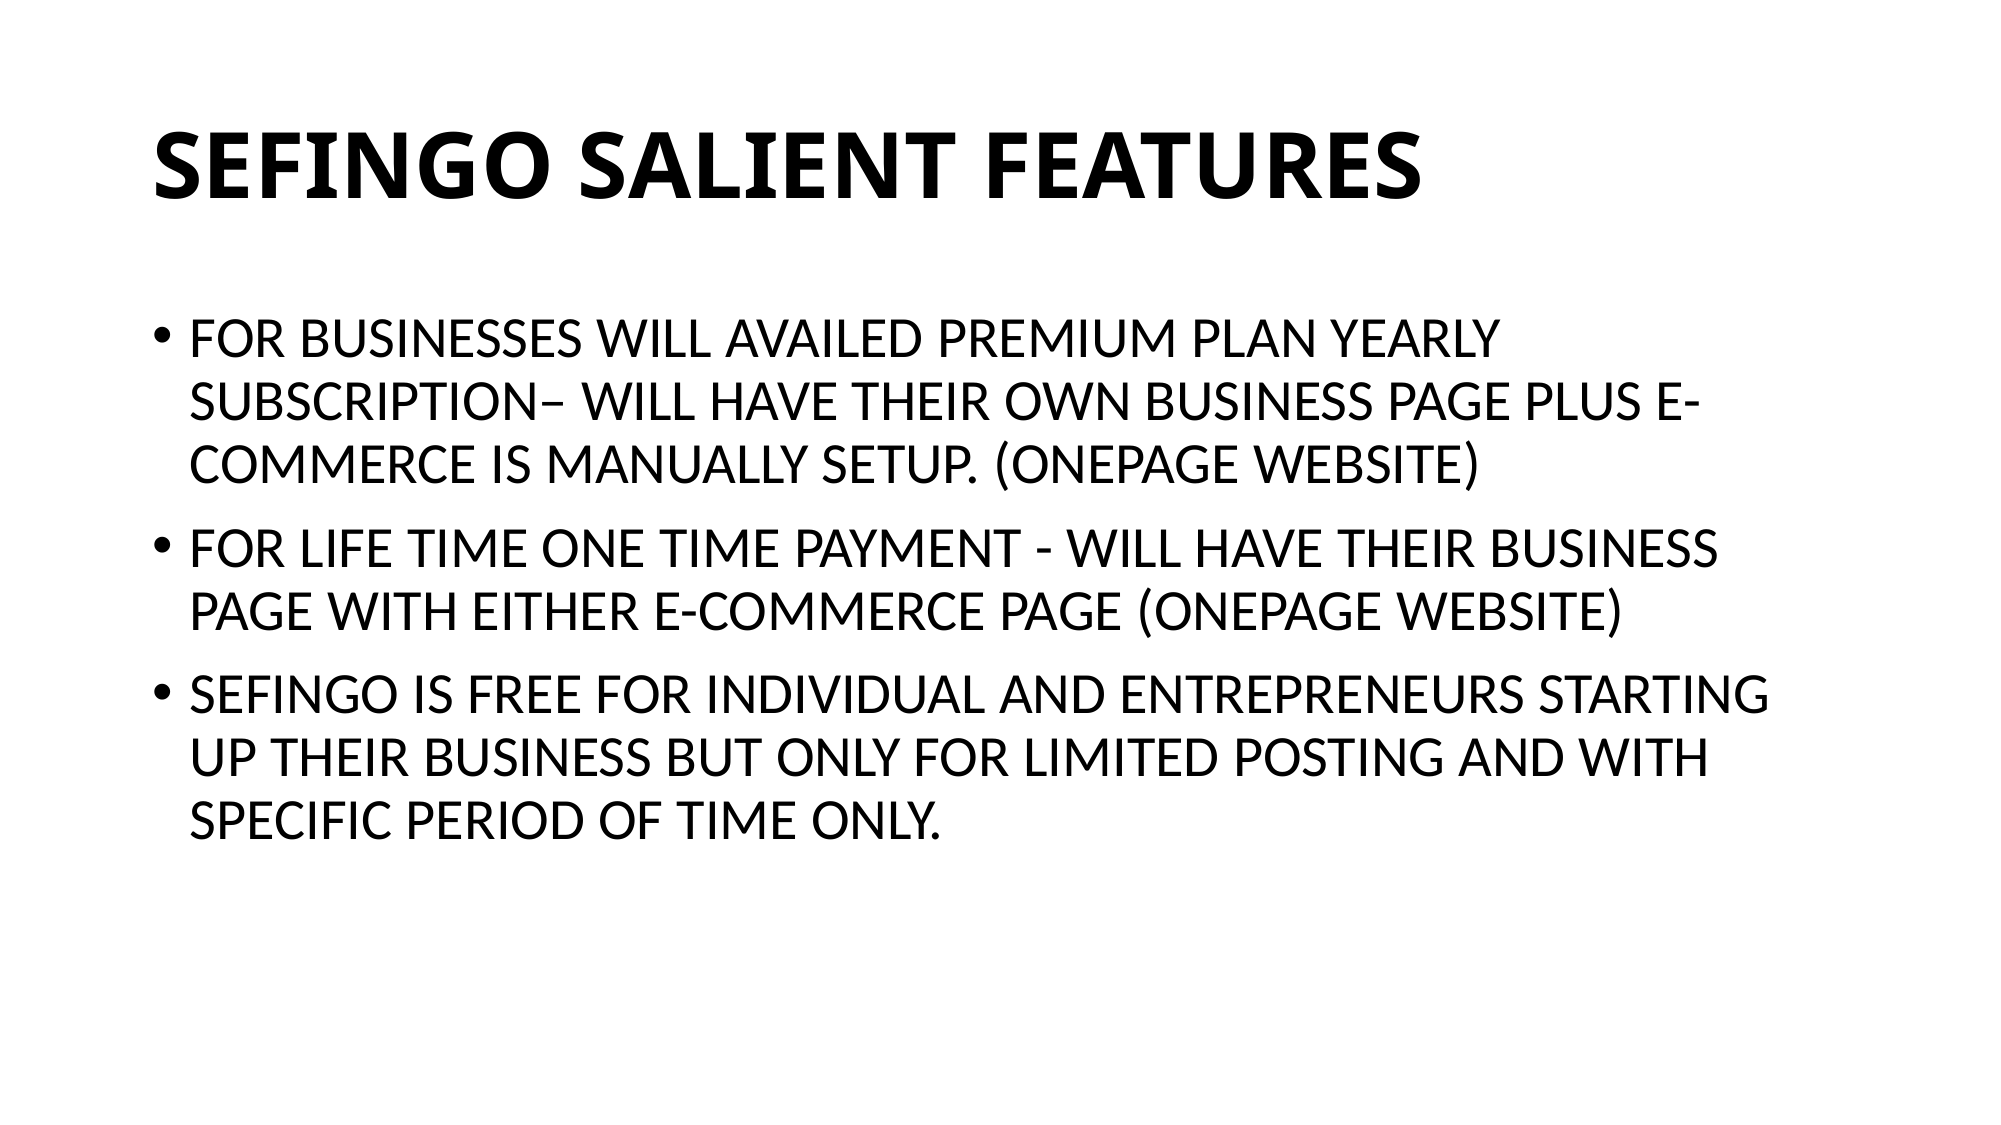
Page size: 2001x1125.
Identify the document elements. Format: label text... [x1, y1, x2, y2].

list FOR BUSINESSES WILL AVAILED PREMIUM PLAN YEARLY SUBSCRIPTION– WILL HAVE THEIR OWN BUSINESS PAGE PLUS E-COMMERCE IS MANUALLY SETUP. (ONEPAGE WEBSITE) FOR LIFE TIME ONE TIME PAYMENT - WILL HAVE THEIR BUSINESS PAGE WITH EITHER E-COMMERCE PAGE (ONEPAGE WEBSITE) SEFINGO IS FREE FOR INDIVIDUAL AND ENTREPRENEURS STARTING UP THEIR BUSINESS BUT ONLY FOR LIMITED POSTING AND WITH SPECIFIC PERIOD OF TIME ONLY. [137, 299, 1863, 1014]
title SEFINGO SALIENT FEATURES [137, 59, 1863, 278]
